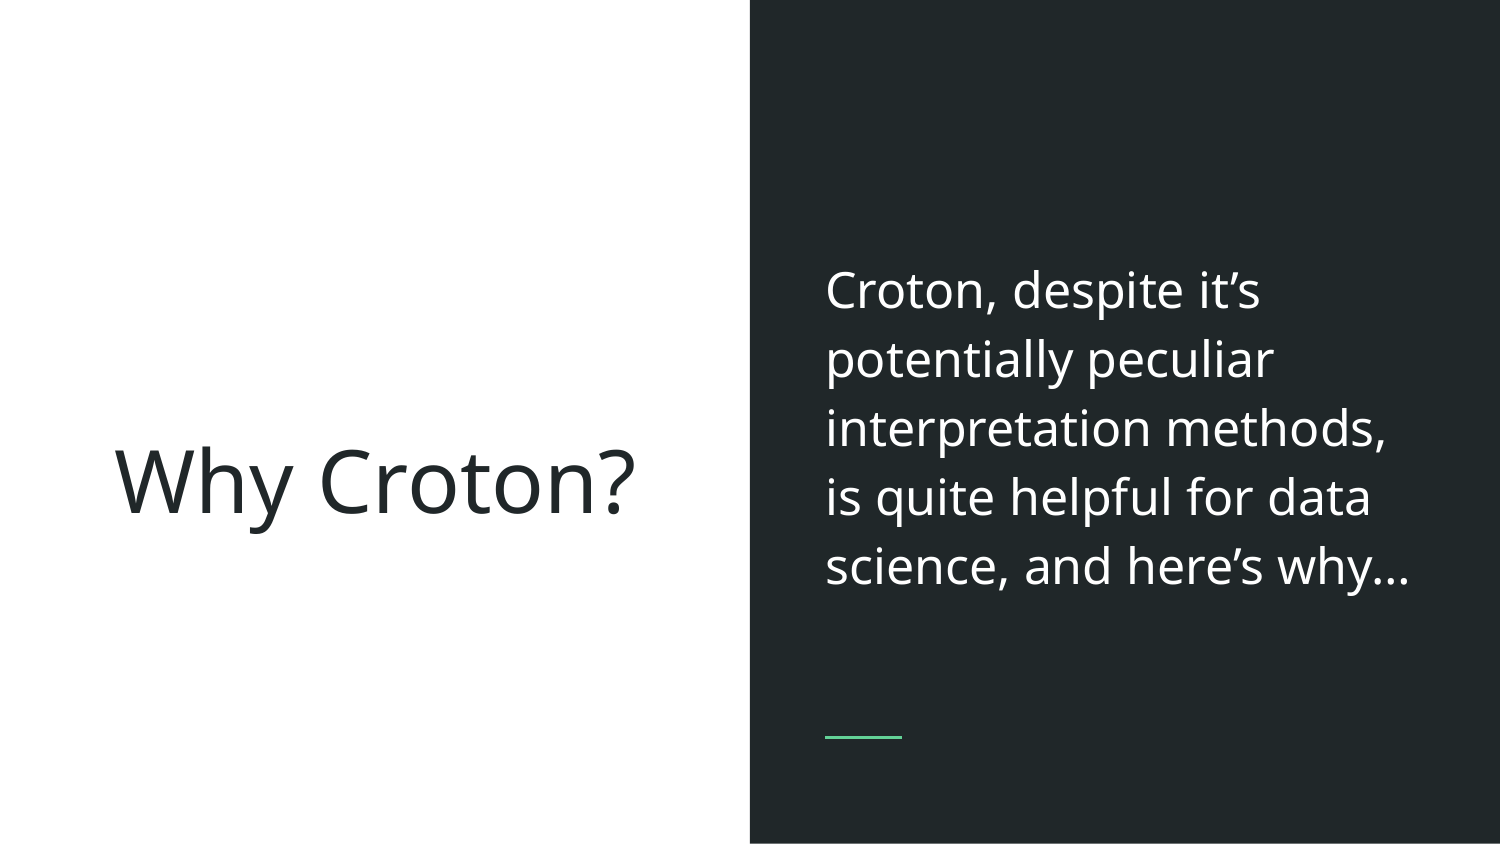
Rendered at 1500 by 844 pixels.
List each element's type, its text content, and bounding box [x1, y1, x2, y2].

list Croton, despite it’s potentially peculiar interpretation methods, is quite helpful for data science, and here’s why… [810, 118, 1440, 725]
title Why Croton? [43, 298, 708, 546]
